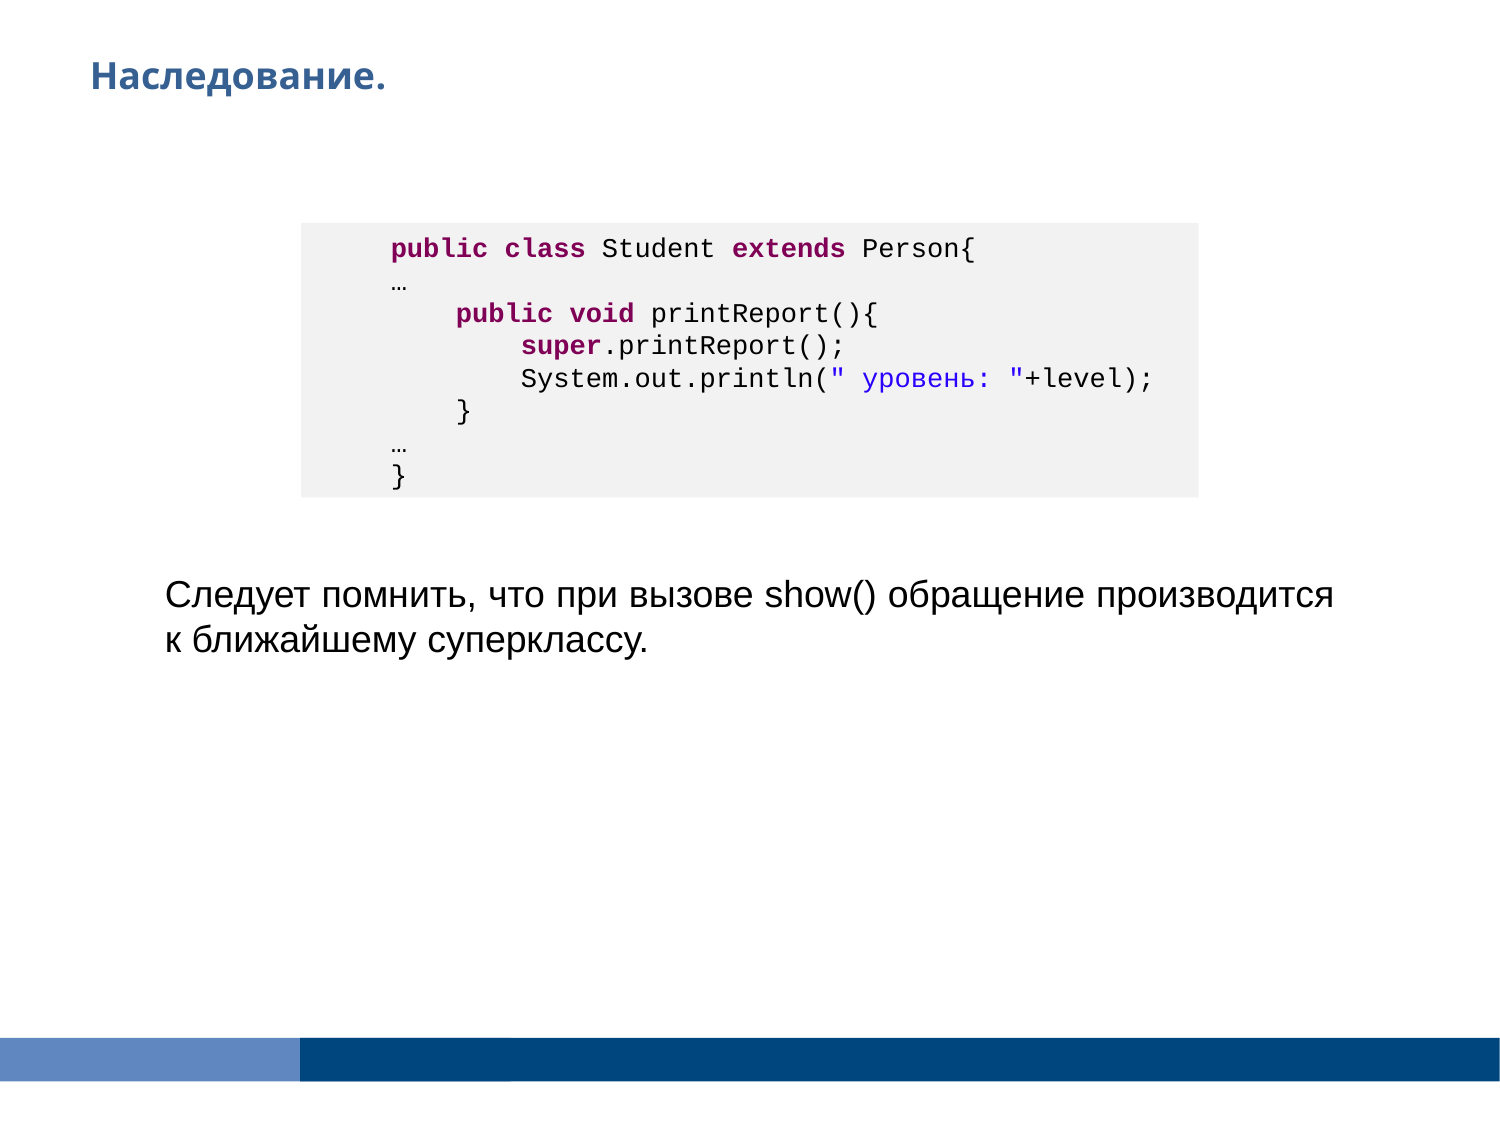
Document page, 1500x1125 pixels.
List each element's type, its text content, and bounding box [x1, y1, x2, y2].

text_box Наследование. [75, 45, 1425, 163]
text_box Следует помнить, что при вызове show() обращение производится к ближайшему суперклассу. [150, 562, 1350, 988]
text_box public class Student extends Person{ … public void printReport(){ super.printReport(); System.out.println(" уровень: "+level); } … } [301, 222, 1199, 498]
